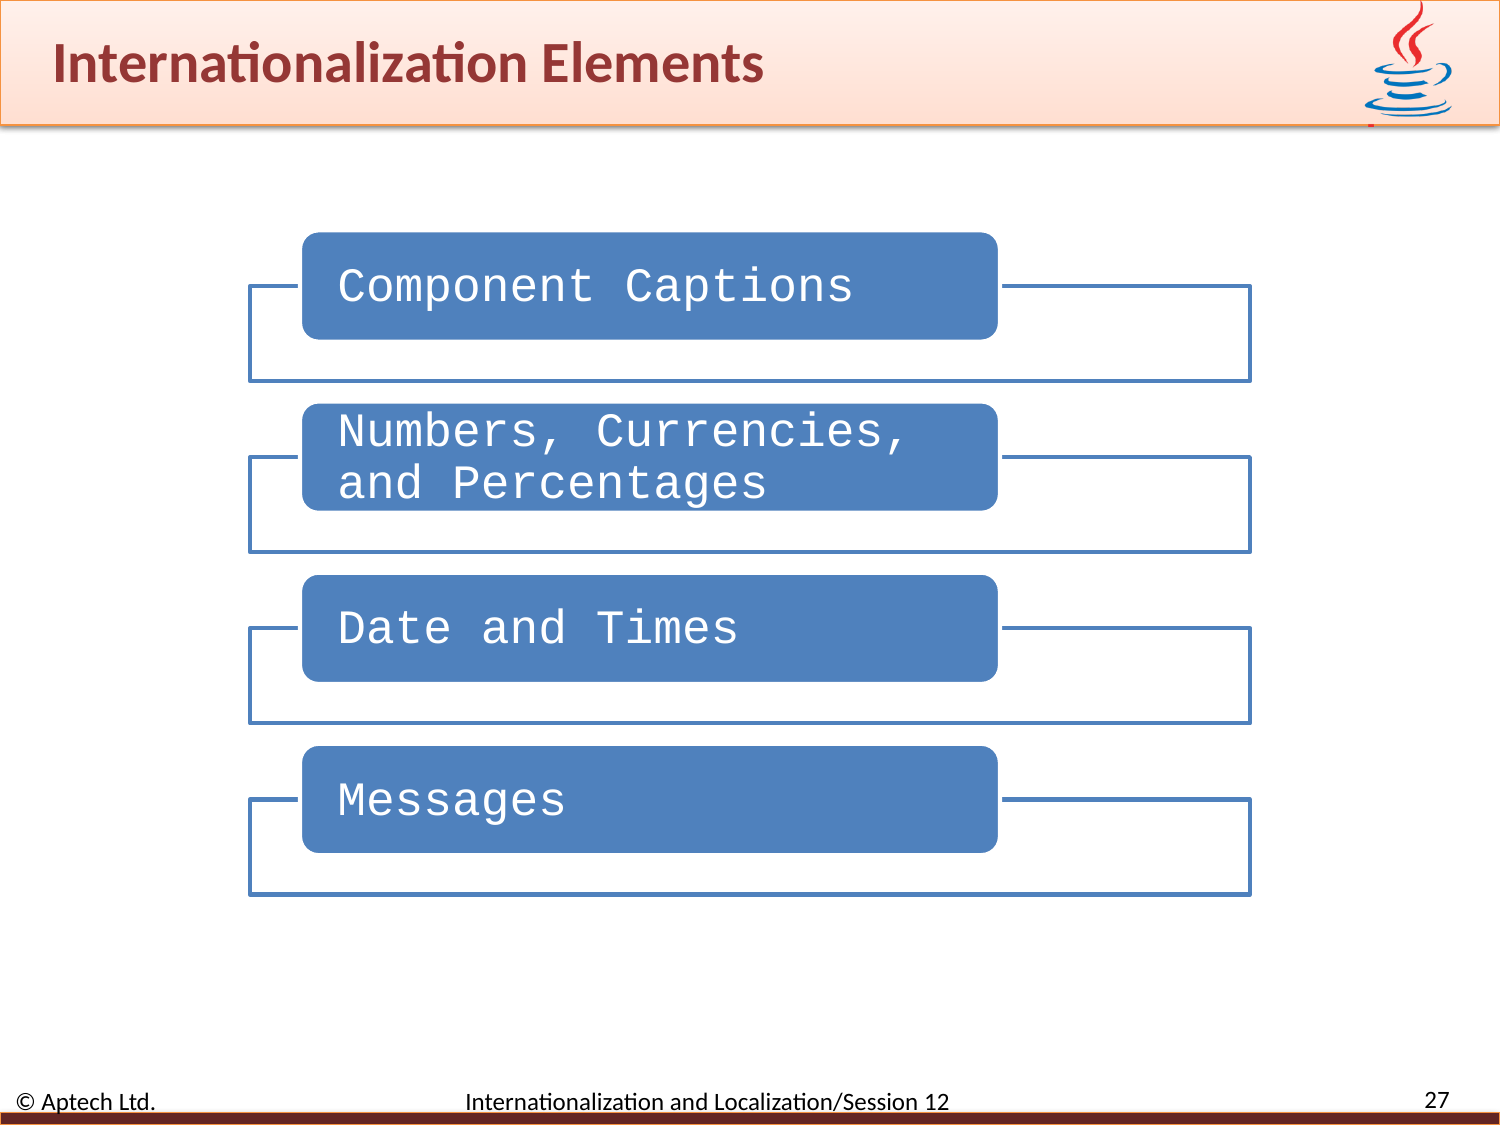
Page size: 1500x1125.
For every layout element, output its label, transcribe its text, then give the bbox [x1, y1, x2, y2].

slide_number 27 [1337, 1084, 1465, 1113]
title Internationalization Elements [37, 24, 1288, 93]
picture [1362, 0, 1454, 127]
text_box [249, 228, 1251, 897]
